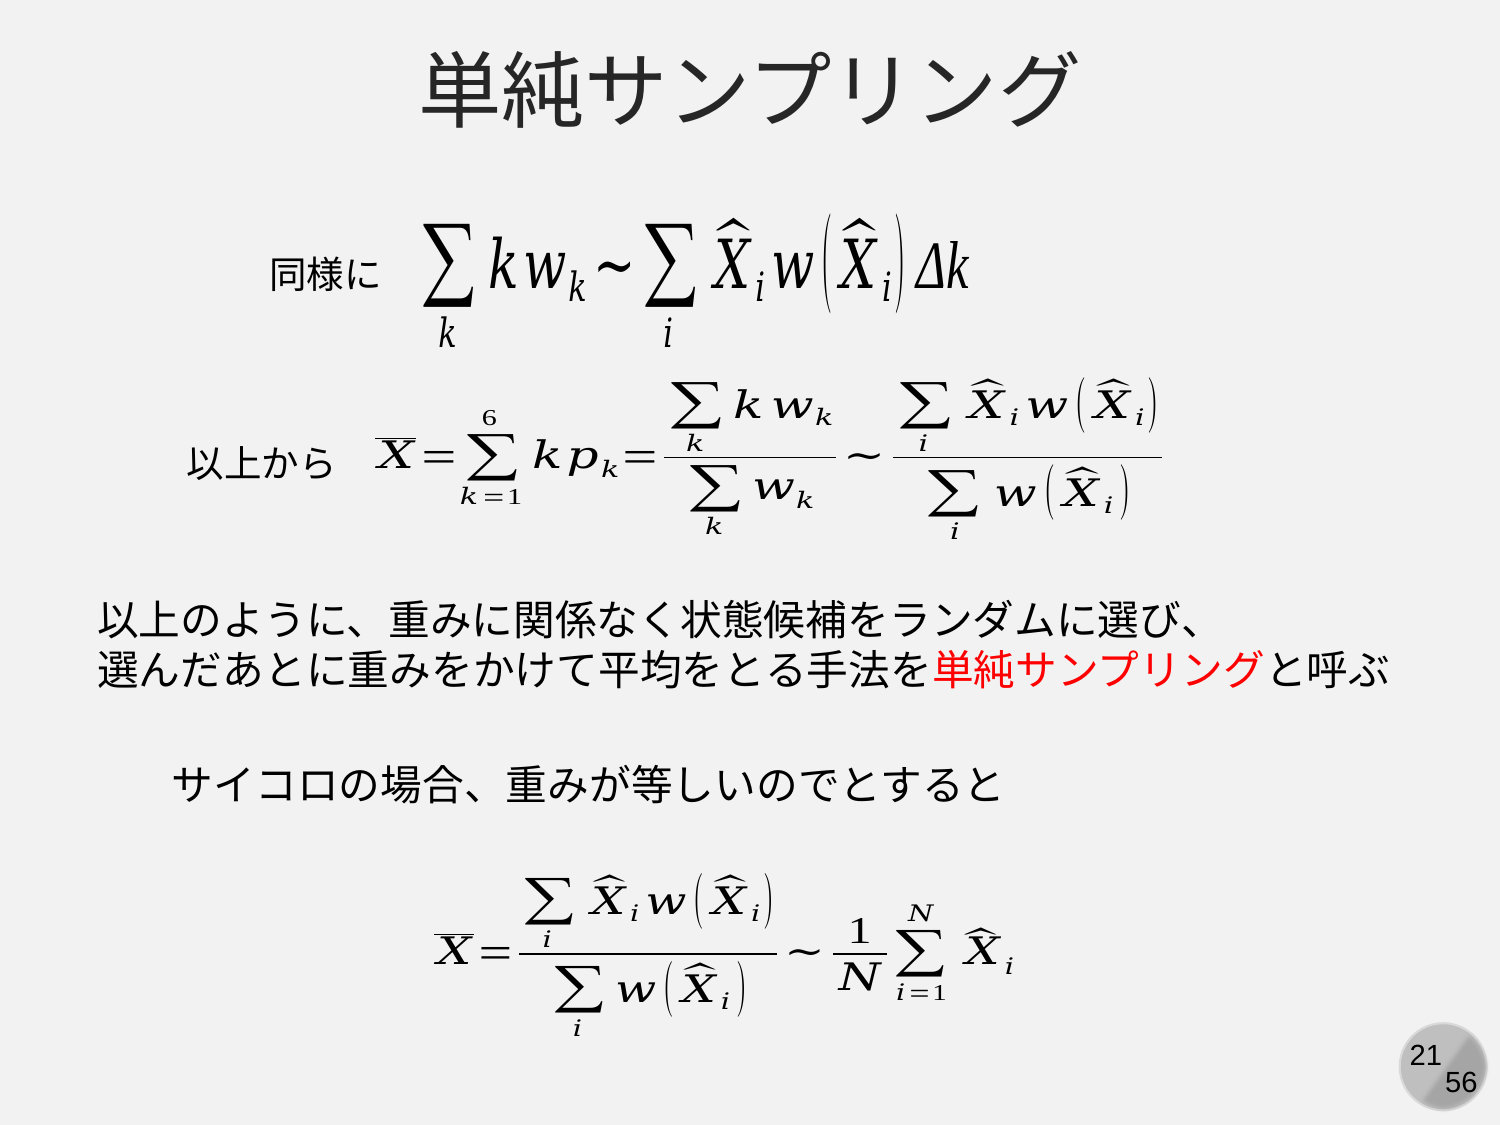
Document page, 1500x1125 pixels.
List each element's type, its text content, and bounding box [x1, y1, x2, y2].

list 単純サンプリング [0, 31, 1500, 155]
text_box 以上から [172, 432, 352, 493]
text_box 以上のように、重みに関係なく状態候補をランダムに選び、 選んだあとに重みをかけて平均をとる手法を単純サンプリングと呼ぶ [82, 586, 1406, 701]
text_box 同様に [254, 243, 397, 304]
